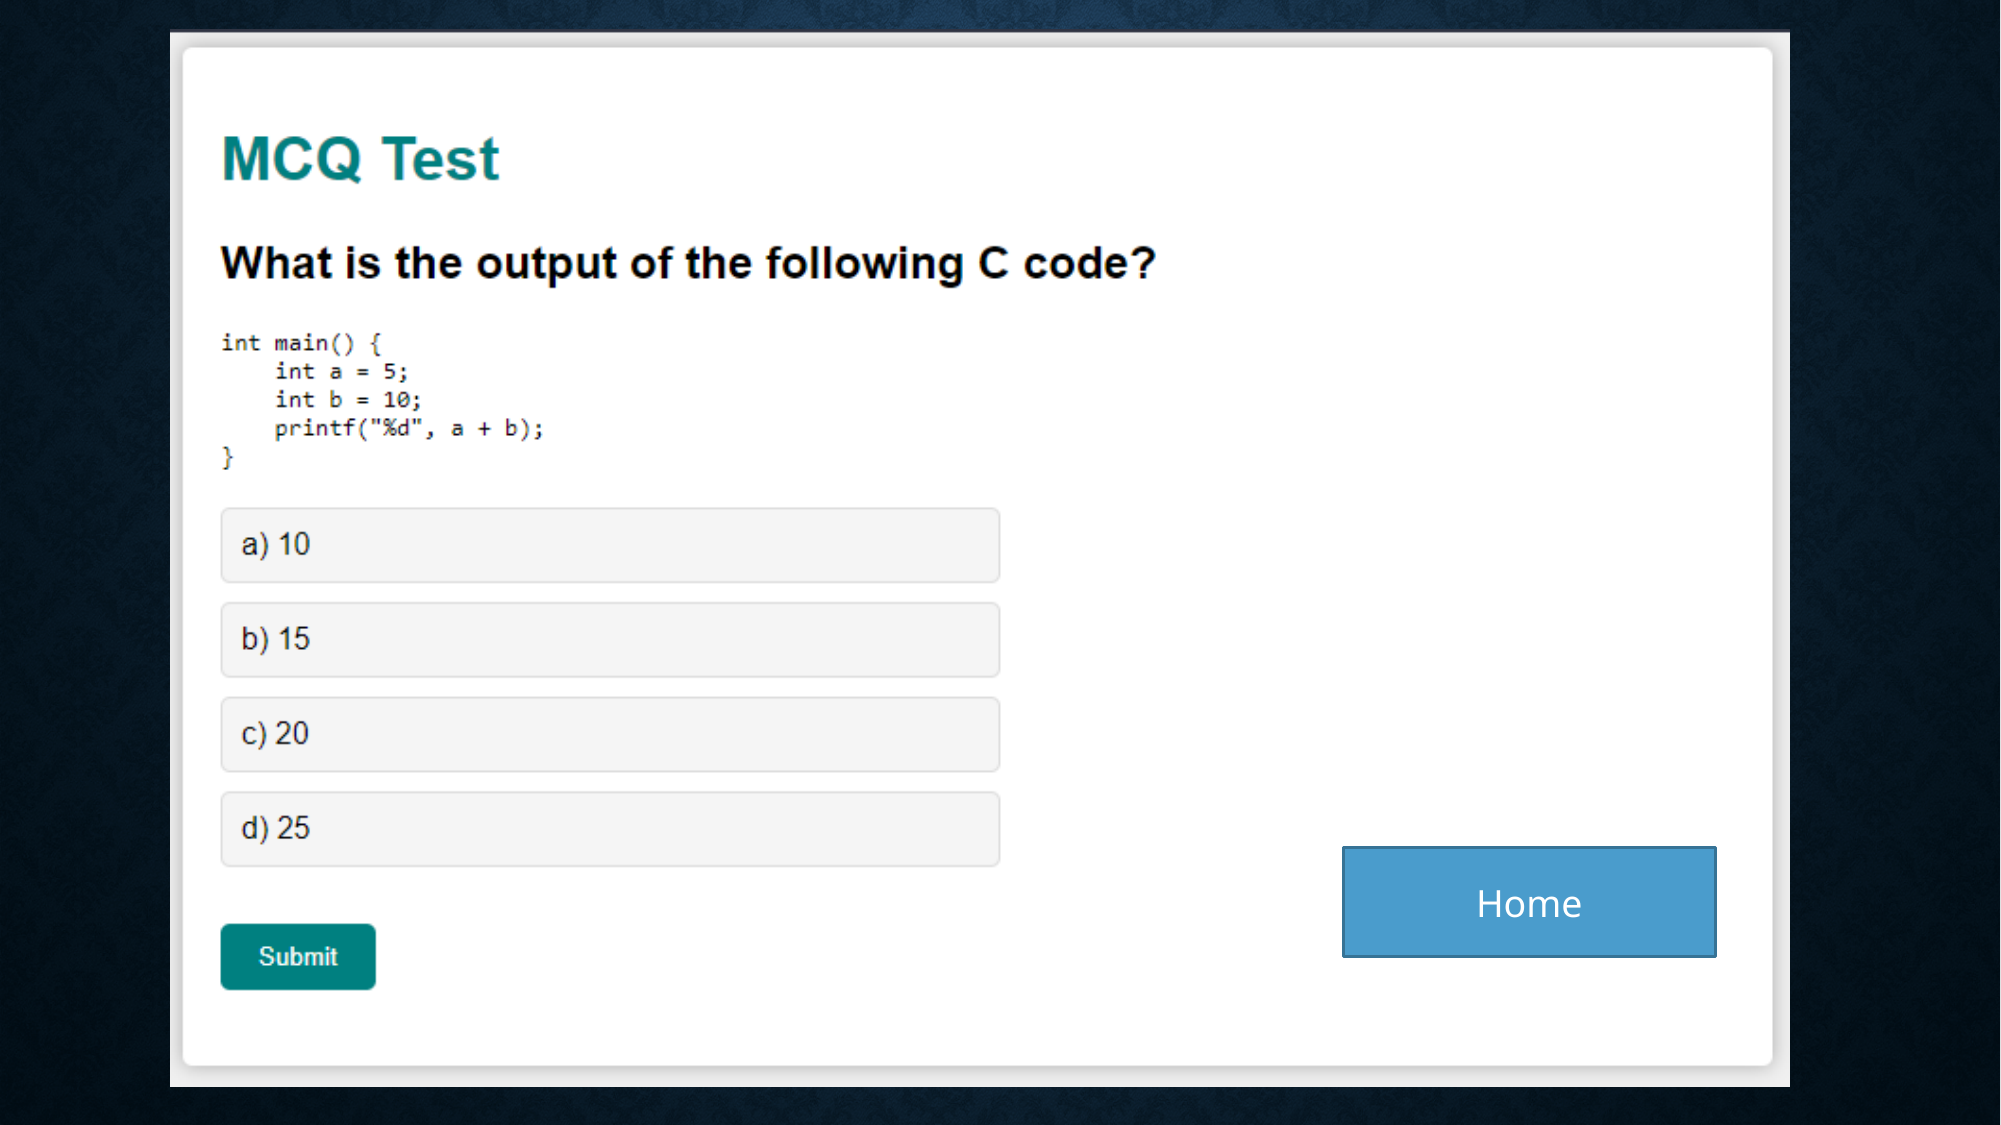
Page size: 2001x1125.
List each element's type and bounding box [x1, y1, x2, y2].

list [170, 28, 1790, 1087]
